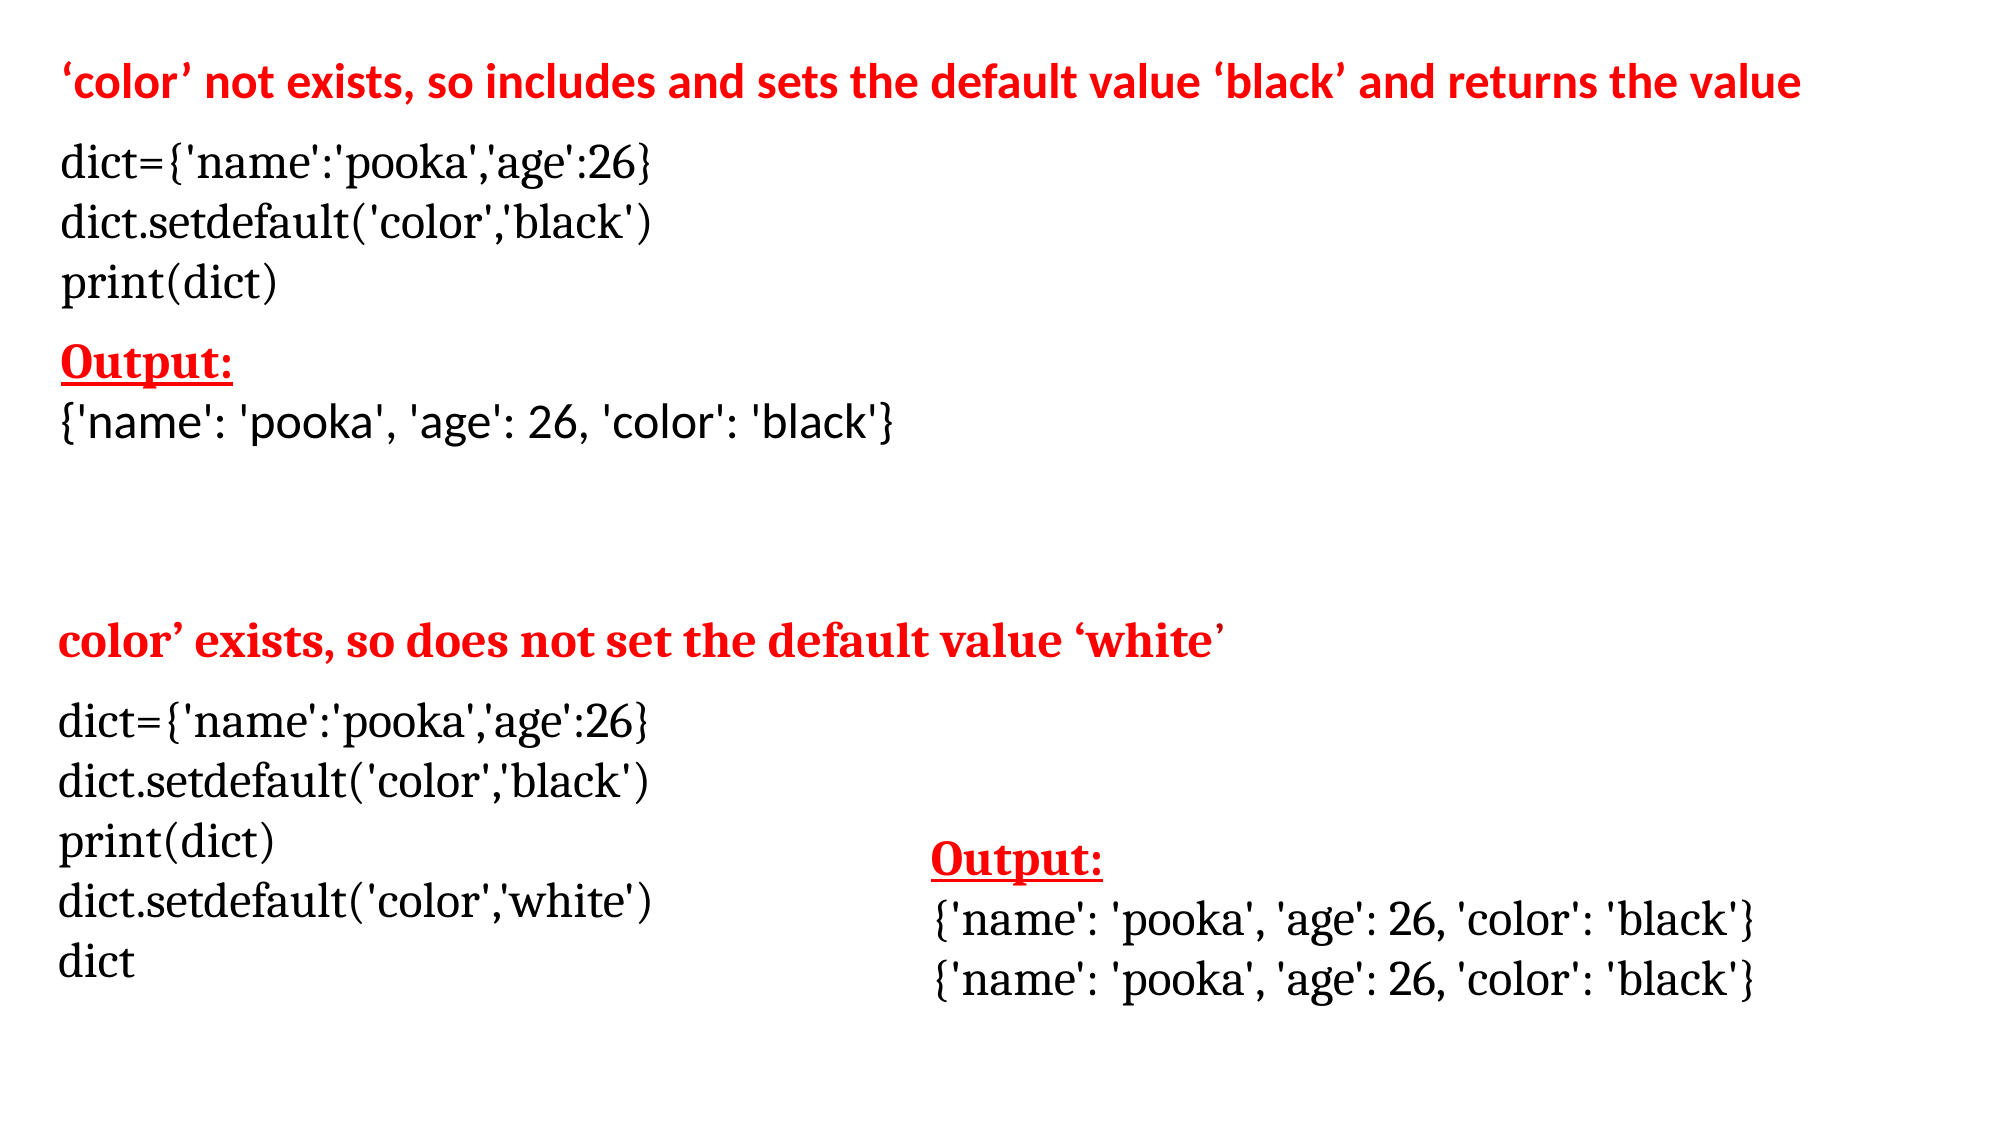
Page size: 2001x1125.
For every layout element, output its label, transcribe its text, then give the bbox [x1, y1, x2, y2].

text_box ‘color’ not exists, so includes and sets the default value ‘black’ and returns the value dict={'name':'pooka','age':26} dict.setdefault('color','black') print(dict) Output: {'name': 'pooka', 'age': 26, 'color': 'black'} [45, 41, 1916, 457]
text_box Output: {'name': 'pooka', 'age': 26, 'color': 'black'} {'name': 'pooka', 'age': 26, 'color': 'black'} [916, 818, 1917, 1013]
text_box color’ exists, so does not set the default value ‘white’ dict={'name':'pooka','age':26} dict.setdefault('color','black') print(dict) dict.setdefault('color','white') dict [43, 599, 1815, 1055]
